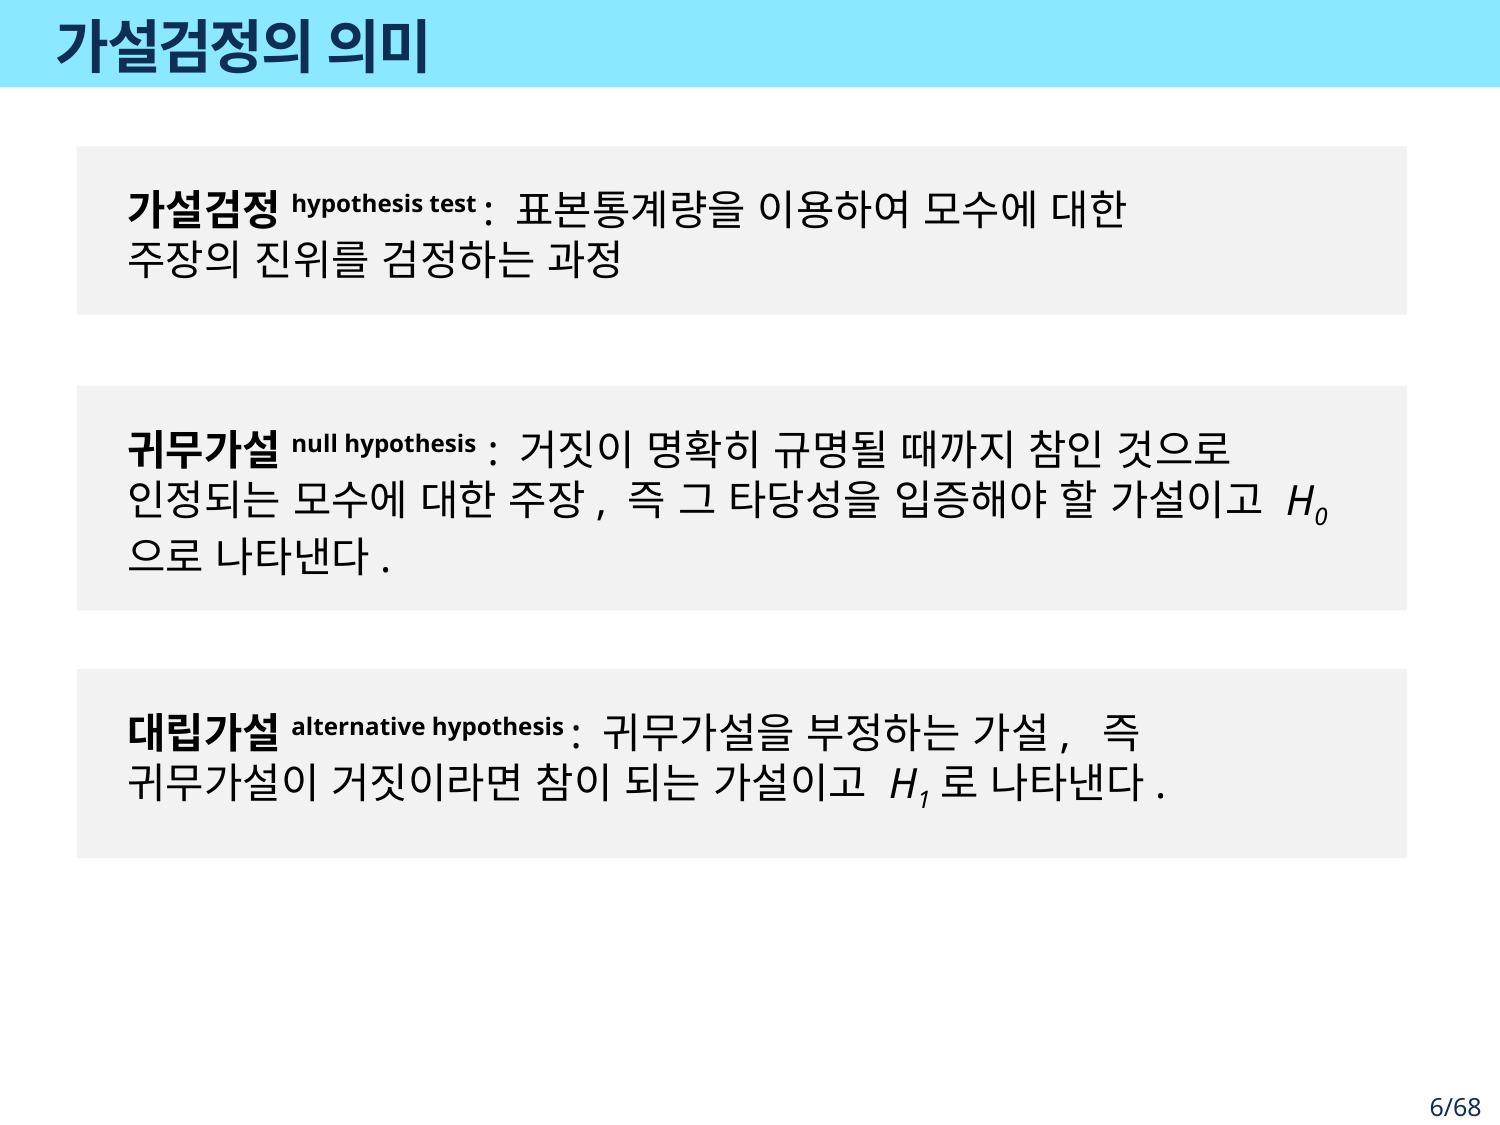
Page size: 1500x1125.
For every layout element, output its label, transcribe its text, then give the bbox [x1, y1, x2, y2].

text_box [75, 667, 1409, 860]
title 가설검정의 의미 [40, 5, 1288, 84]
text_box 가설검정hypothesis test : 표본통계량을 이용하여 모수에 대한 주장의 진위를 검정하는 과정 [112, 176, 1377, 292]
text_box [75, 144, 1409, 317]
text_box [75, 384, 1409, 612]
text_box 귀무가설null hypothesis : 거짓이 명확히 규명될 때까지 참인 것으로 인정되는 모수에 대한 주장, 즉 그 타당성을 입증해야 할 가설이고 H0으로 나타낸다. [112, 416, 1377, 588]
text_box 대립가설alternative hypothesis : 귀무가설을 부정하는 가설, 즉 귀무가설이 거짓이라면 참이 되는 가설이고 H1로 나타낸다. [112, 699, 1377, 821]
